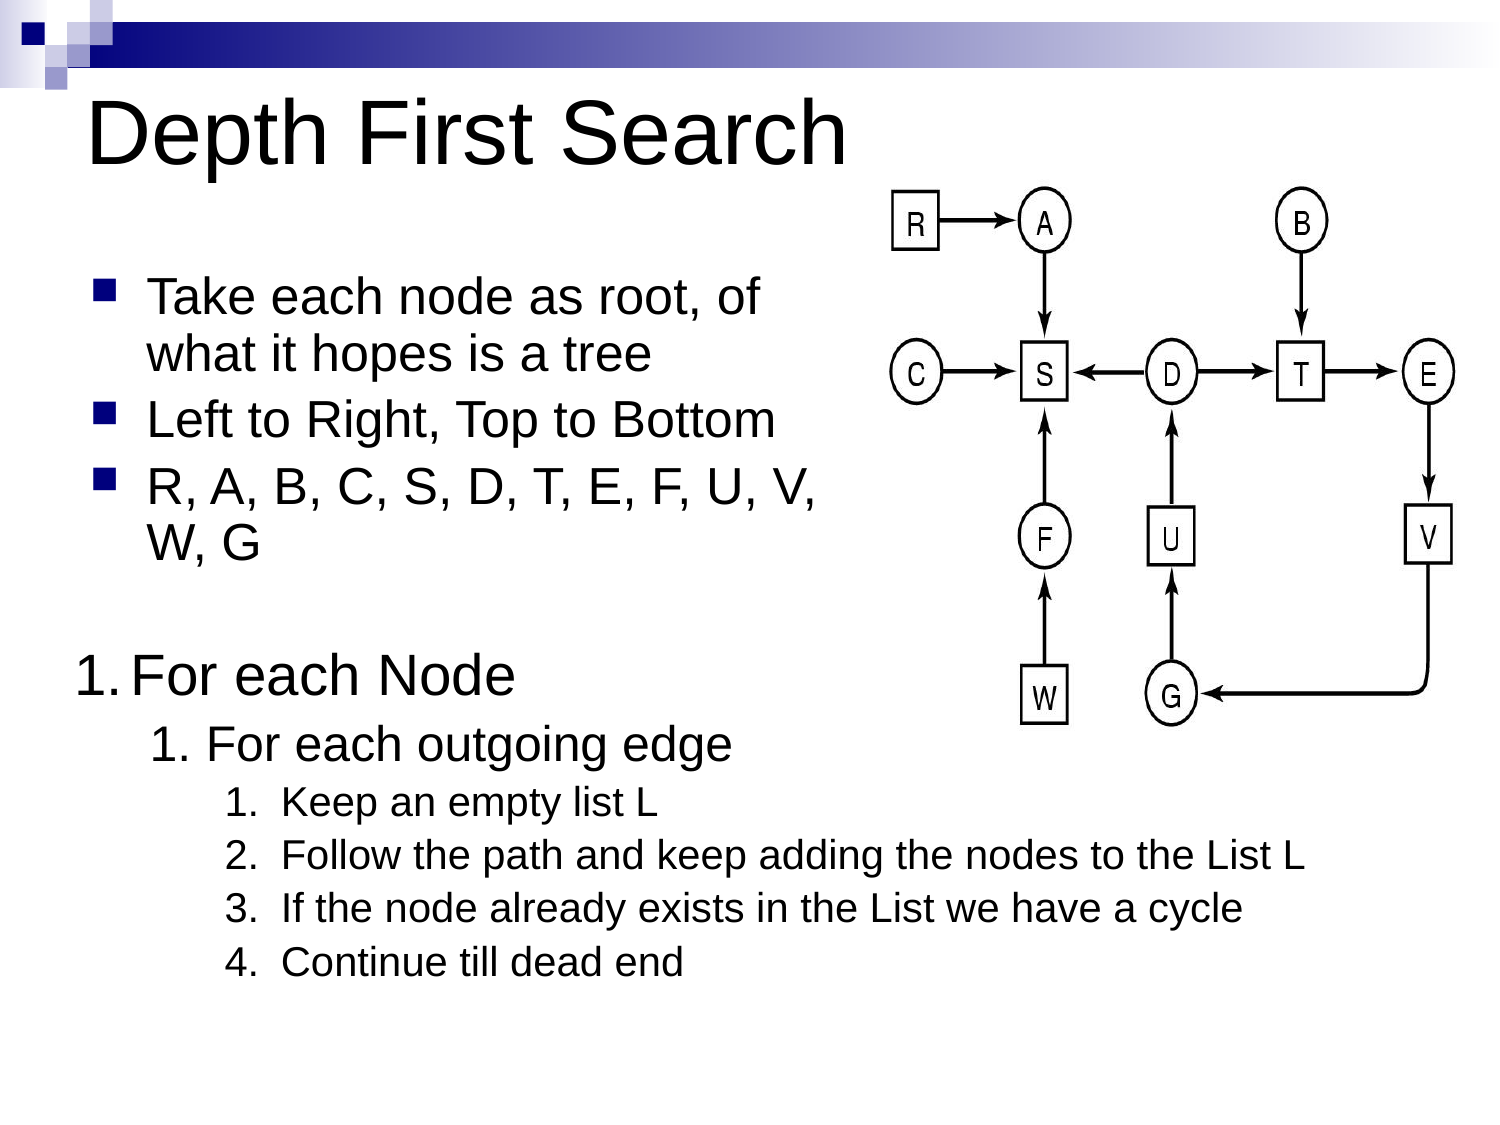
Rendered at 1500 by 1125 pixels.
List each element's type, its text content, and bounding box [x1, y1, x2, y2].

text_box For each Node For each outgoing edge Keep an empty list L Follow the path and keep adding the nodes to the List L If the node already exists in the List we have a cycle Continue till dead end [59, 637, 1365, 993]
picture [877, 179, 1466, 743]
title Depth First Search [70, 47, 878, 208]
list Take each node as root, of what it hopes is a tree Left to Right, Top to Bottom R, A, B, C, S, D, T, E, F, U, V, W, G [75, 262, 865, 637]
